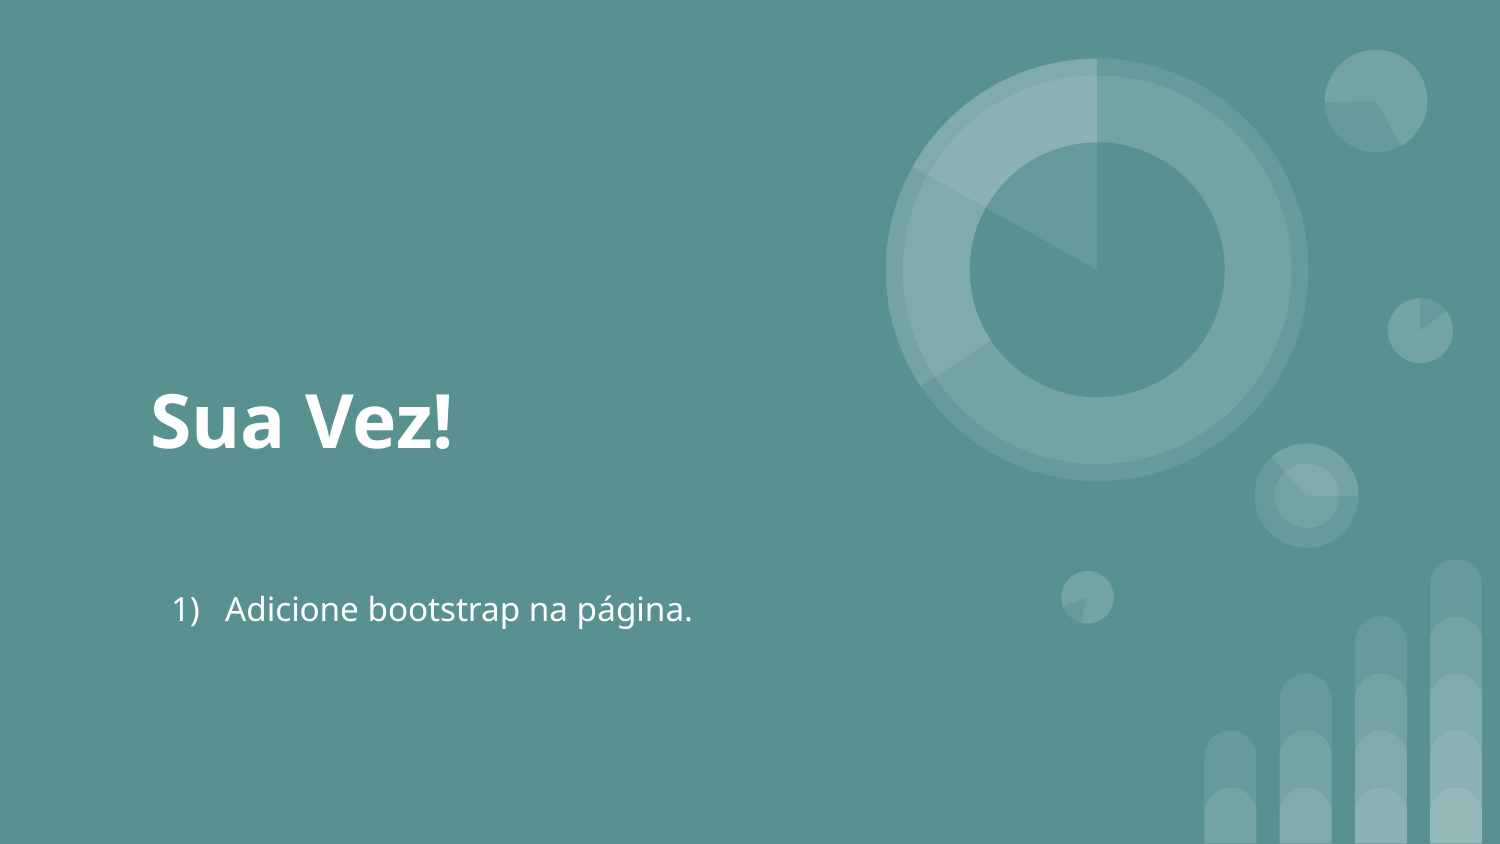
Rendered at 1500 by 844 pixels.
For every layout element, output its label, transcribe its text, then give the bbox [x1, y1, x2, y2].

title Sua Vez! [135, 264, 834, 552]
subtitle Adicione bootstrap na página. [135, 552, 971, 814]
